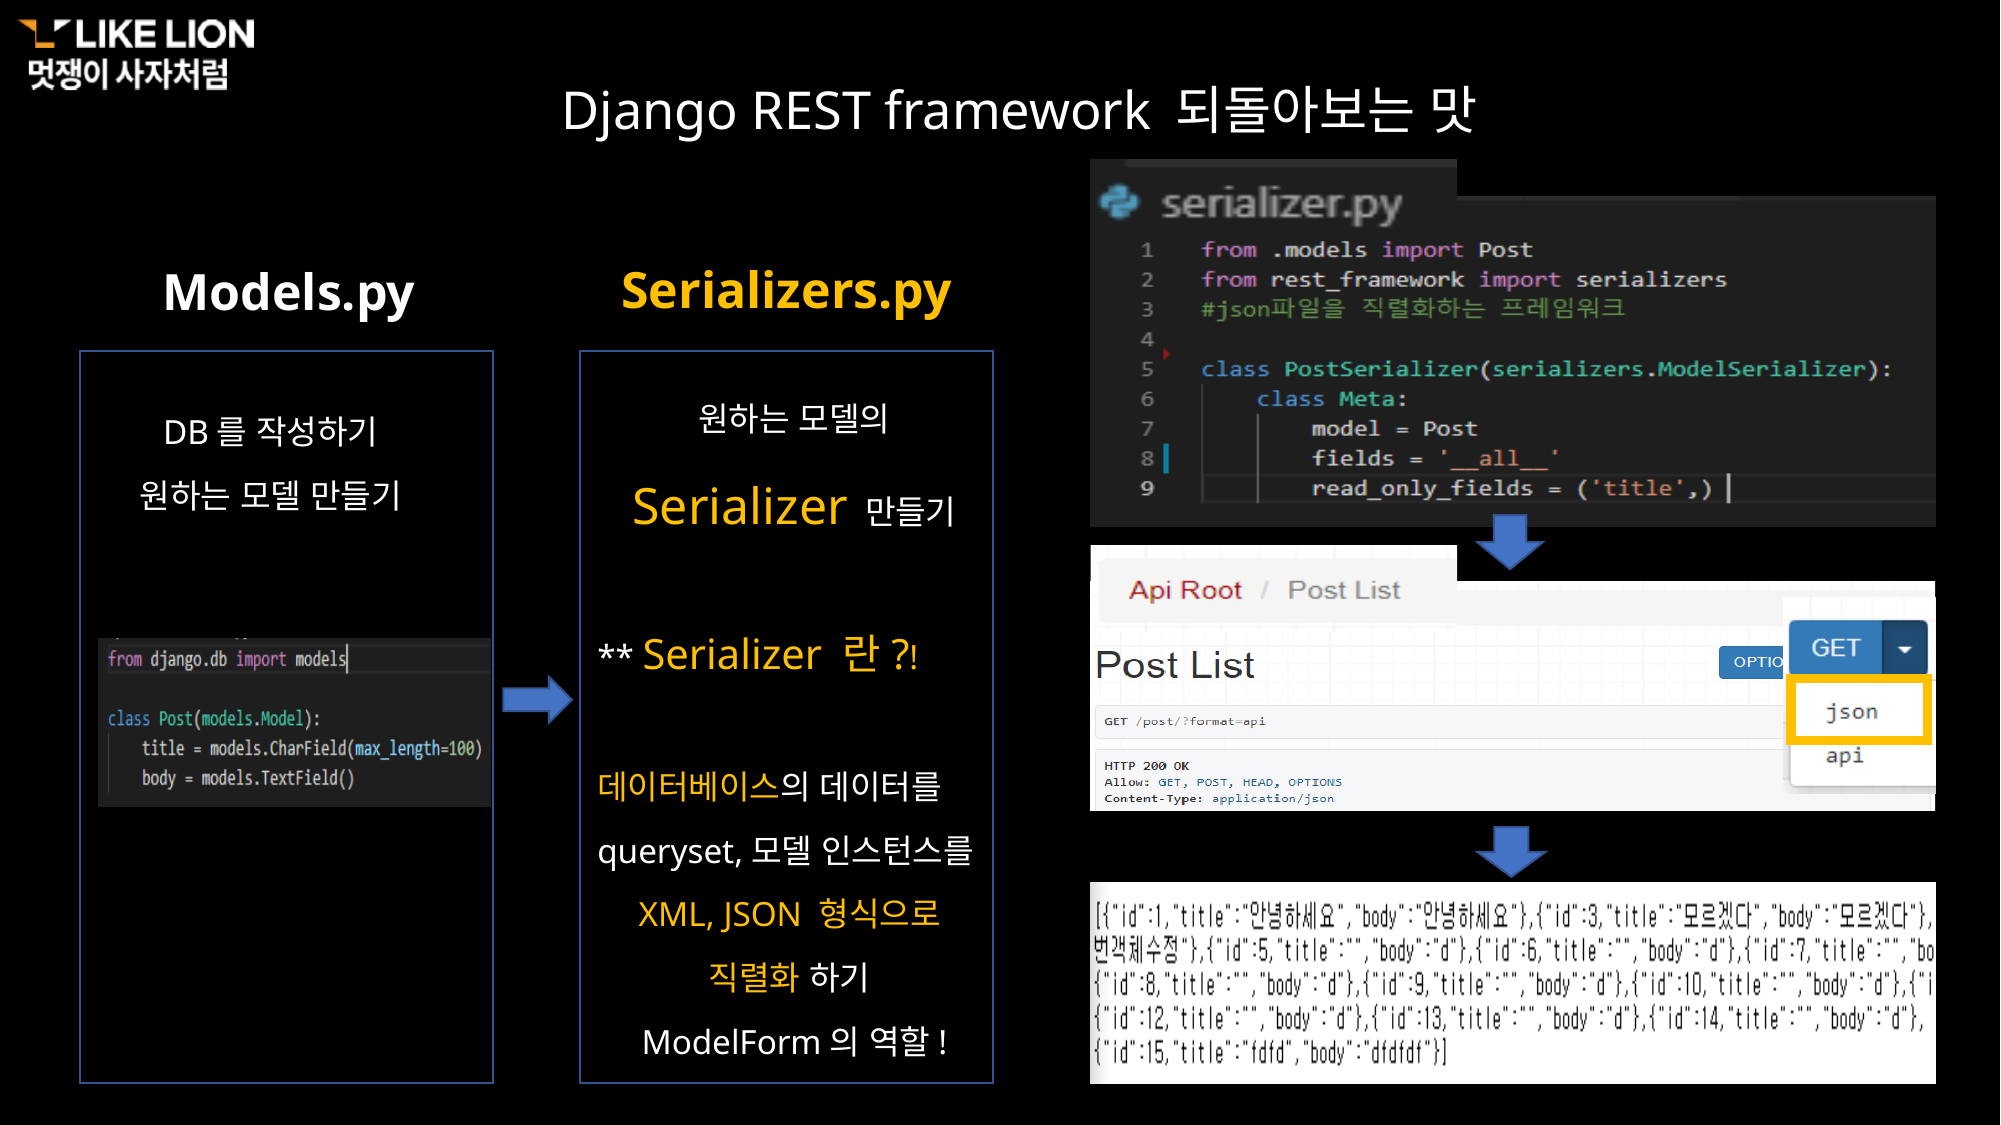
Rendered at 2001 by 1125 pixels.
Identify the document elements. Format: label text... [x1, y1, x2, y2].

picture [98, 638, 491, 807]
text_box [1090, 581, 1936, 810]
picture [1090, 159, 1936, 527]
picture [7, 10, 278, 107]
picture [1090, 544, 1458, 632]
title Django REST framework 되돌아보는 맛 [256, 76, 1784, 149]
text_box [0, 215, 1178, 1084]
picture [1090, 882, 1936, 1084]
text_box [1474, 527, 1546, 571]
text_box [1474, 826, 1549, 879]
